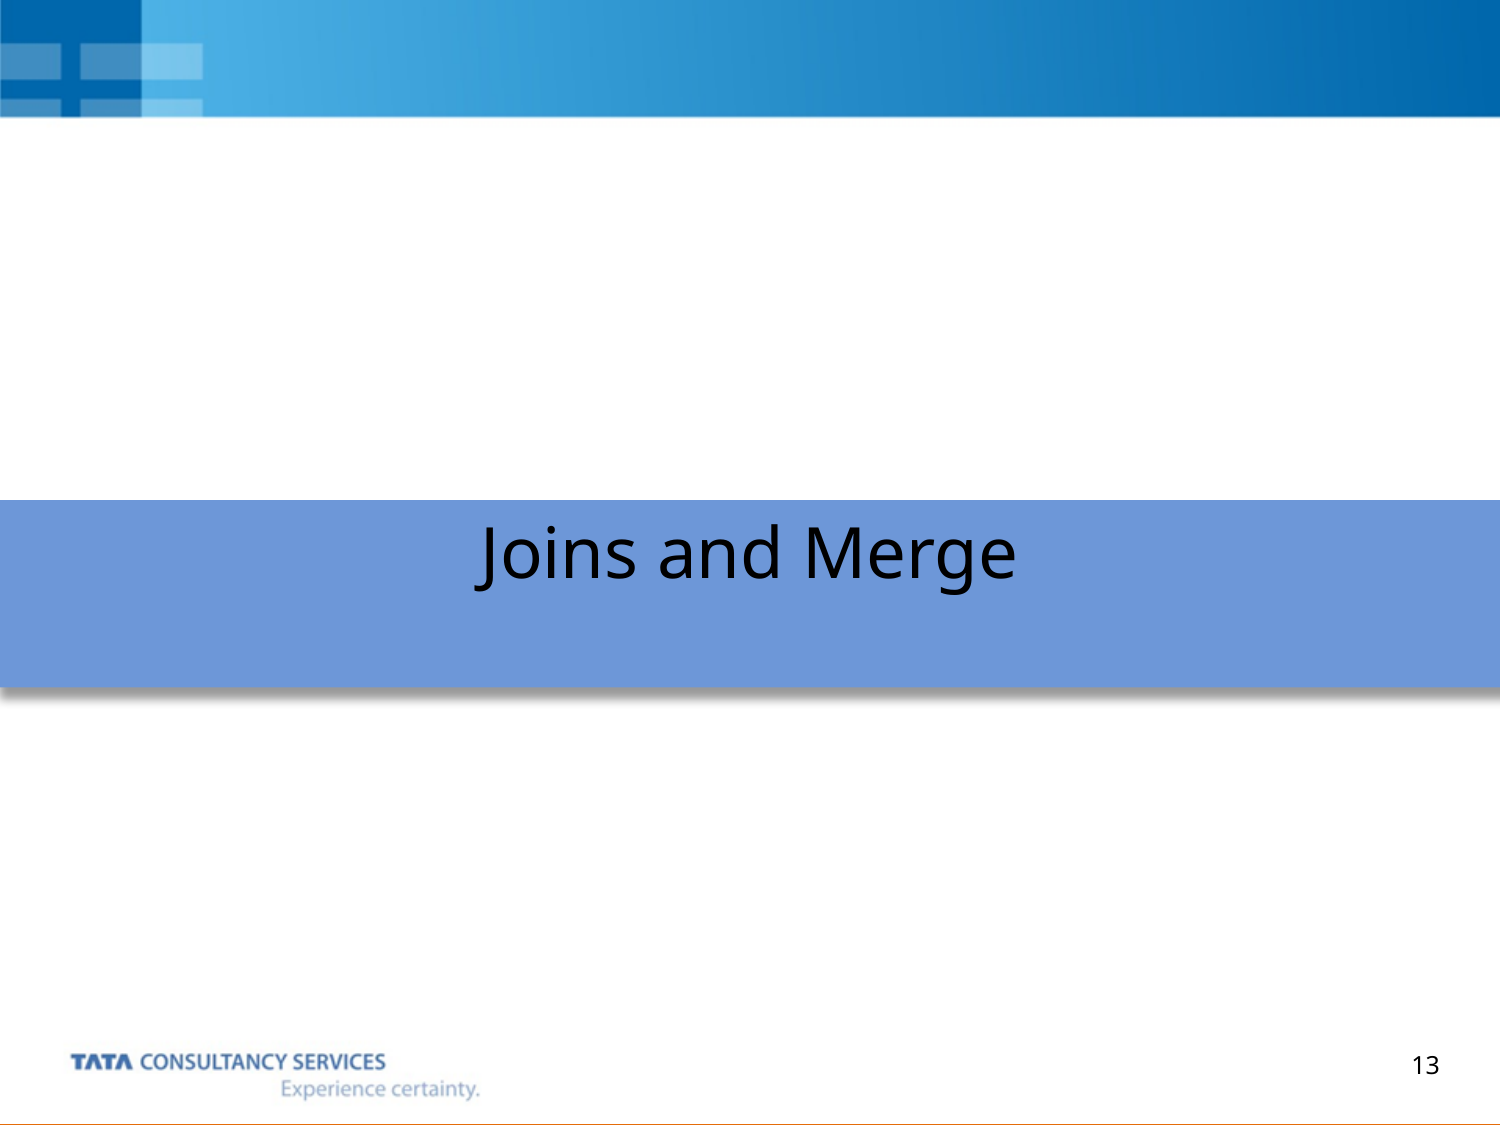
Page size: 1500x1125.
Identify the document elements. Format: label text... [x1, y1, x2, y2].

picture [0, 0, 1500, 500]
picture [0, 688, 1500, 1124]
list Joins and Merge [0, 500, 1500, 688]
